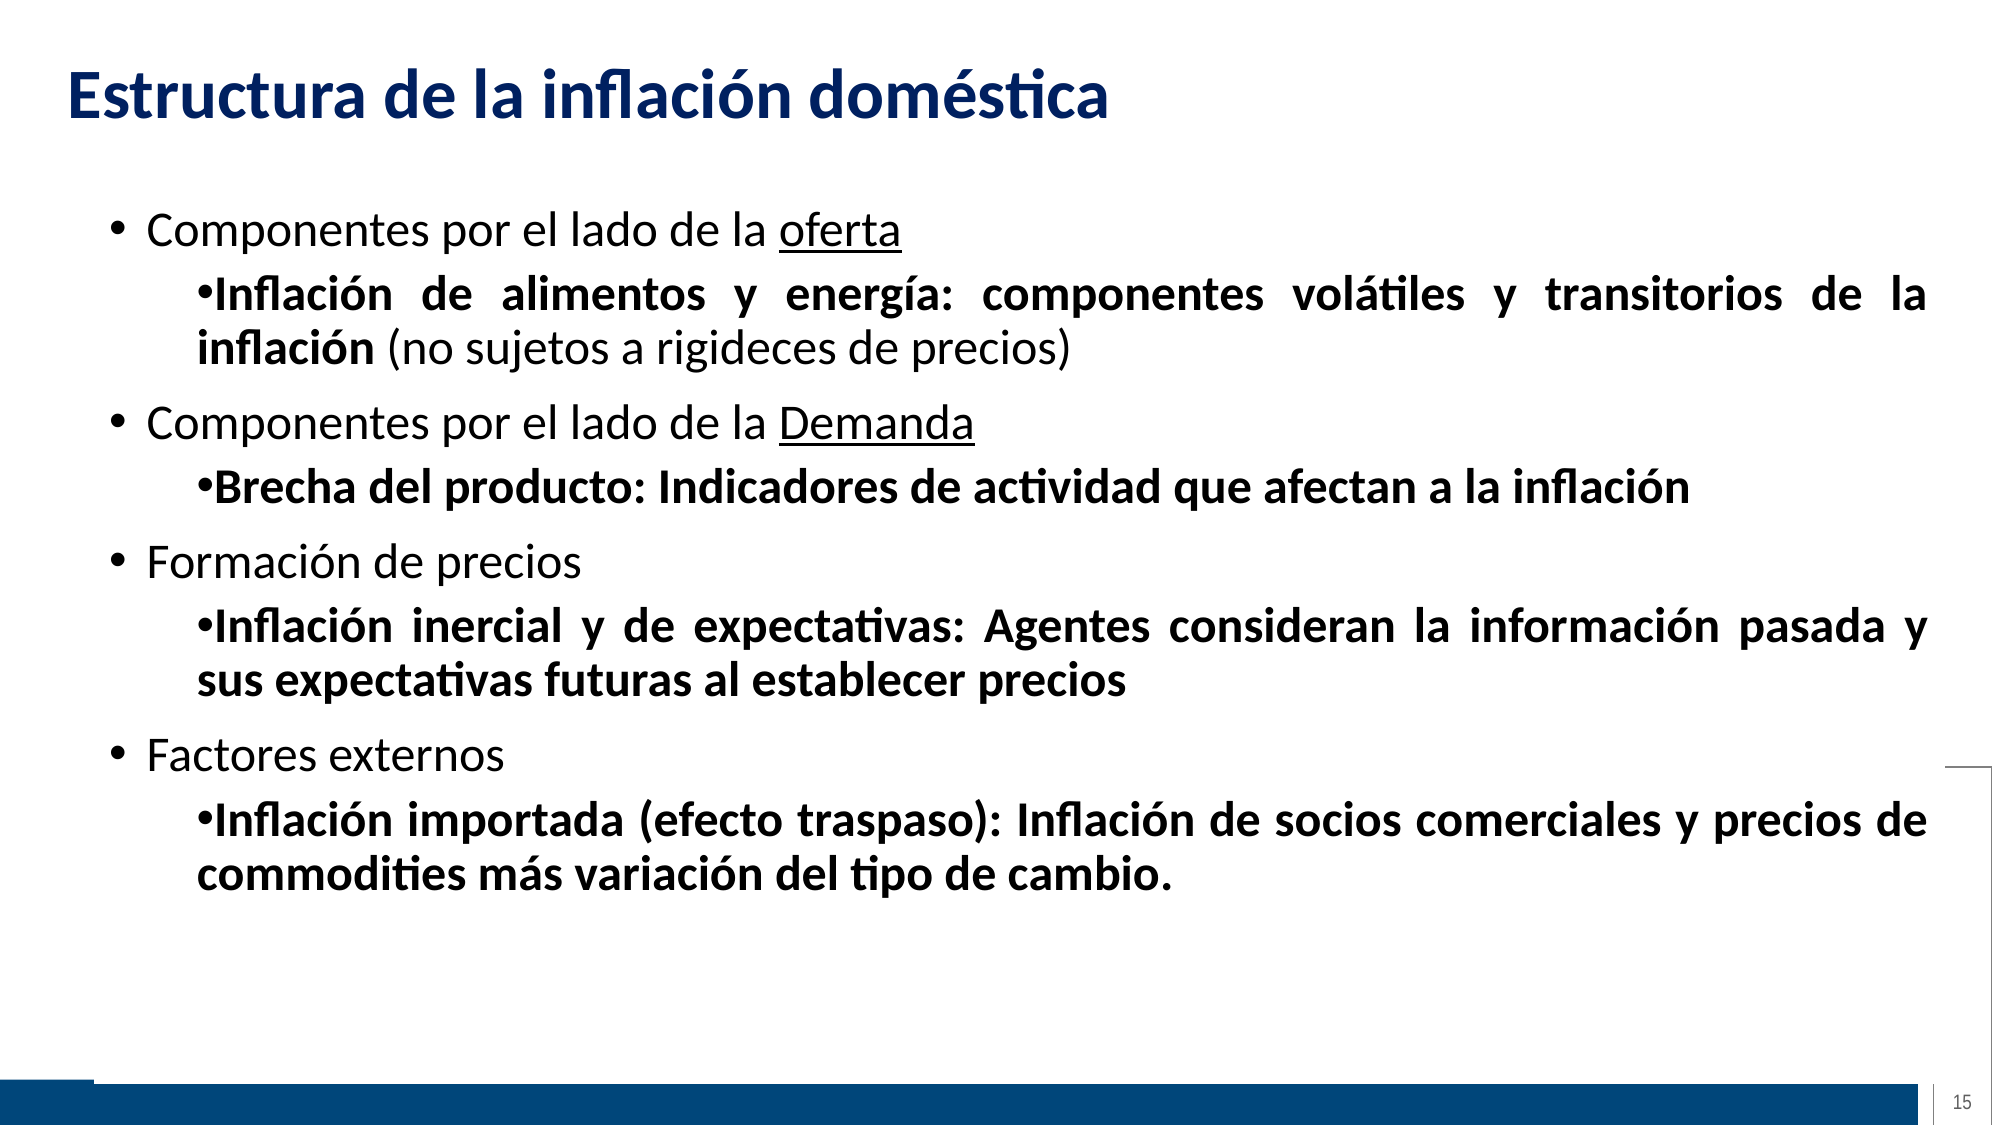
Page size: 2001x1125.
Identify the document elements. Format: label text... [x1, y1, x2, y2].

list Componentes por el lado de la oferta Inflación de alimentos y energía: componentes volátiles y transitorios de la inflación (no sujetos a rigideces de precios) Componentes por el lado de la Demanda Brecha del producto: Indicadores de actividad que afectan a la inflación Formación de precios Inflación inercial y de expectativas: Agentes consideran la información pasada y sus expectativas futuras al establecer precios Factores externos Inflación importada (efecto traspaso): Inflación de socios comerciales y precios de commodities más variación del tipo de cambio. [94, 195, 1945, 1084]
text_box [0, 1079, 1919, 1125]
slide_number 15 [1933, 767, 1992, 1125]
title Estructura de la inflación doméstica [52, 41, 1934, 149]
